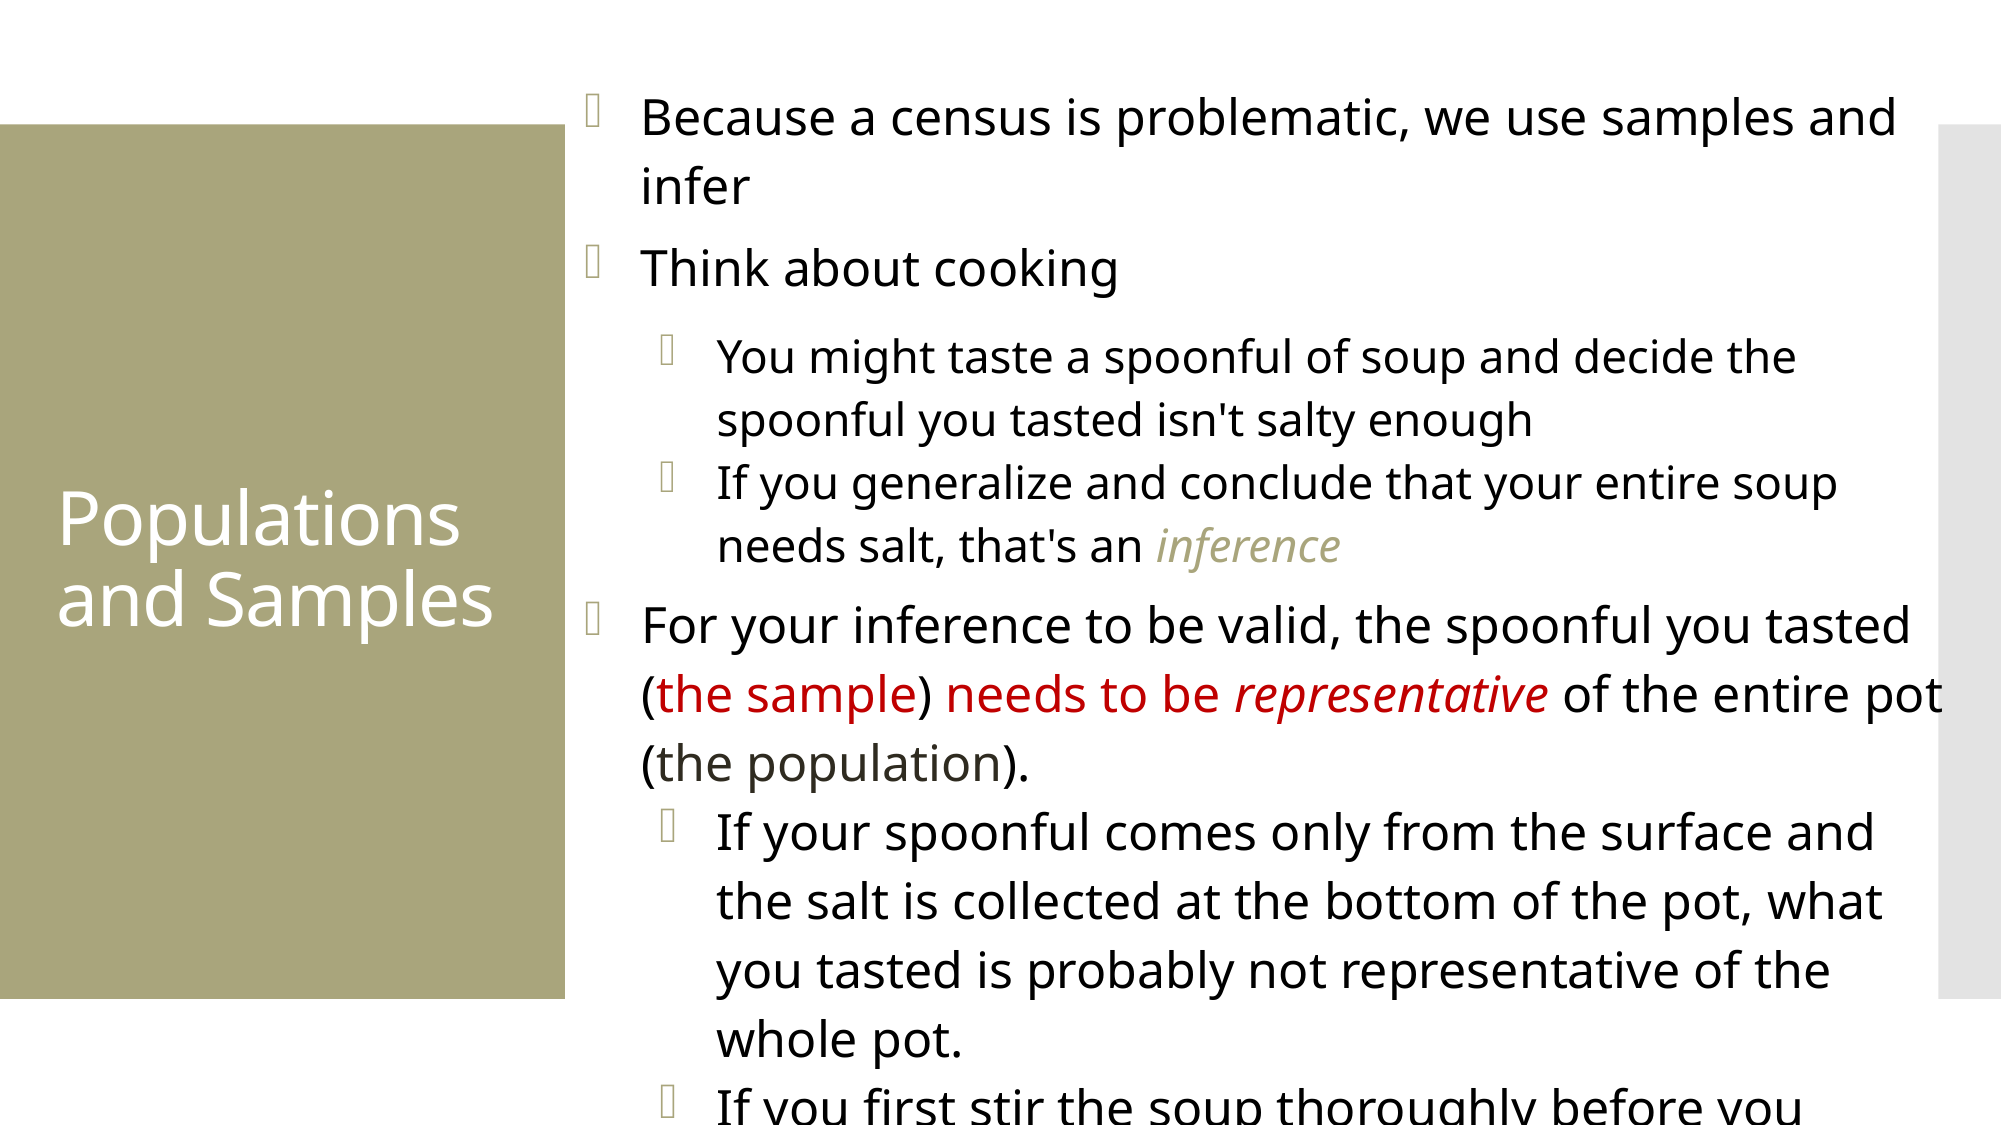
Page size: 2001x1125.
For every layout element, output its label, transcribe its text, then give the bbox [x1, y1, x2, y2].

text_box Populations and Samples [41, 184, 525, 940]
list Because a census is problematic, we use samples and infer Think about cooking You might taste a spoonful of soup and decide the spoonful you tasted isn't salty enough If you generalize and conclude that your entire soup needs salt, that's an inference For your inference to be valid, the spoonful you tasted (the sample) needs to be representative of the entire pot (the population). If your spoonful comes only from the surface and the salt is collected at the bottom of the pot, what you tasted is probably not representative of the whole pot. If you first stir the soup thoroughly before you taste, your spoonful will more likely be representative of the pot. [551, 61, 1959, 1046]
